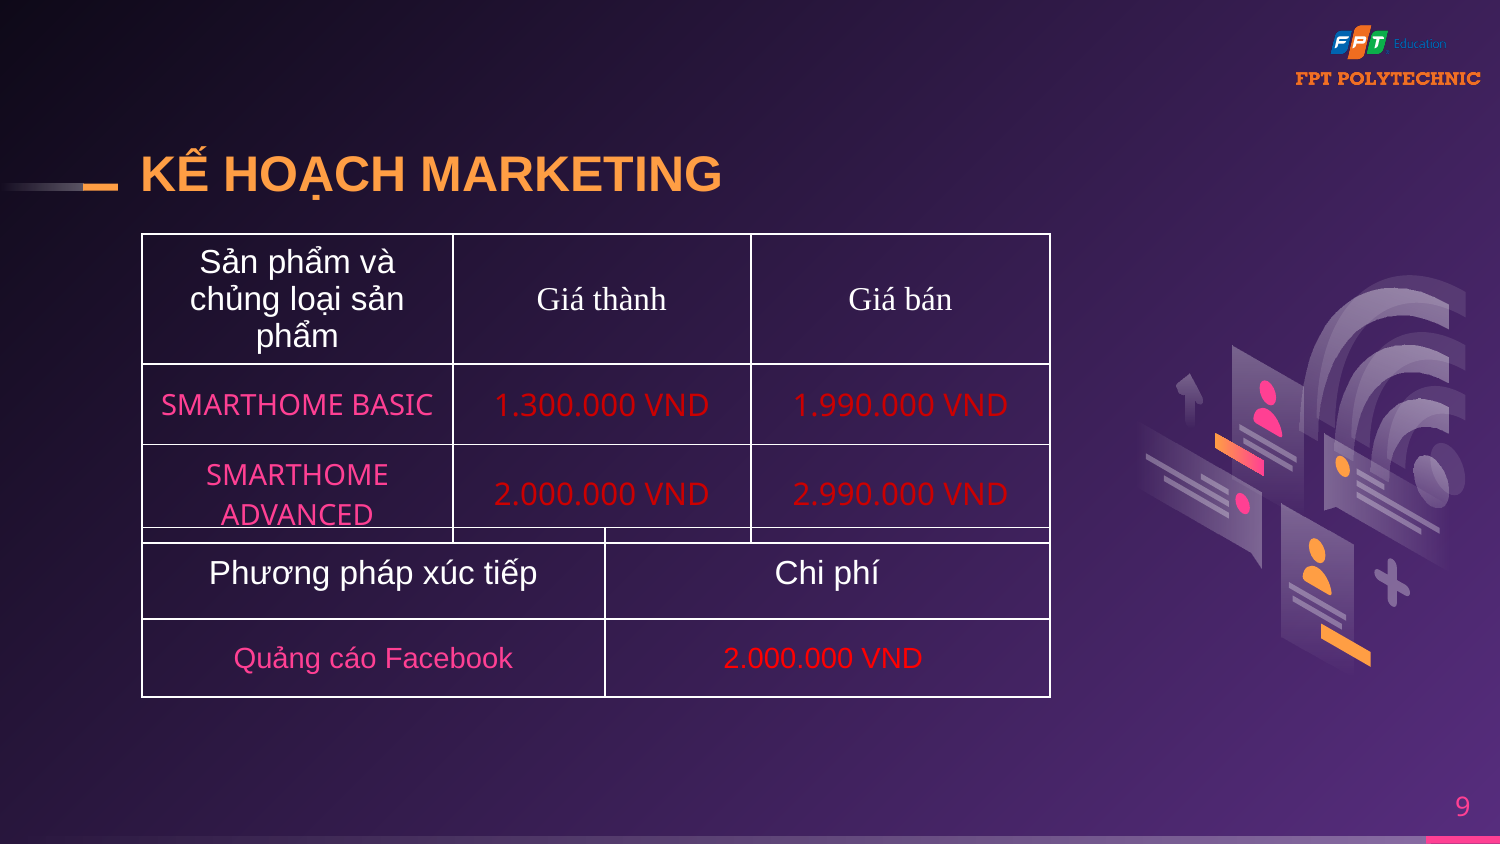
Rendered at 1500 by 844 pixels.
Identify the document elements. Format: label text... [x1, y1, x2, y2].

table_header Giá thành [454, 235, 750, 363]
table_cell Quảng cáo Facebook [143, 620, 604, 696]
table_header Sản phẩm và chủng loại sản phẩm [143, 235, 452, 363]
table_cell 1.990.000 VND [752, 365, 1049, 444]
table_header Giá bán [752, 235, 1049, 363]
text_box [1134, 274, 1466, 678]
table_cell 2.000.000 VND [454, 445, 750, 527]
table_cell 2.990.000 VND [752, 445, 1049, 527]
table_cell 2.000.000 VND [606, 620, 1049, 696]
slide_number 9 [1426, 779, 1500, 837]
title KẾ HOẠCH MARKETING [140, 137, 1360, 203]
table_cell SMARTHOME ADVANCED [143, 445, 452, 527]
picture [1289, 19, 1488, 91]
table_header Phương pháp xúc tiếp [143, 528, 604, 618]
table_cell 1.300.000 VND [454, 365, 750, 444]
table_header Chi phí [606, 528, 1049, 618]
table_cell SMARTHOME BASIC [143, 365, 452, 444]
